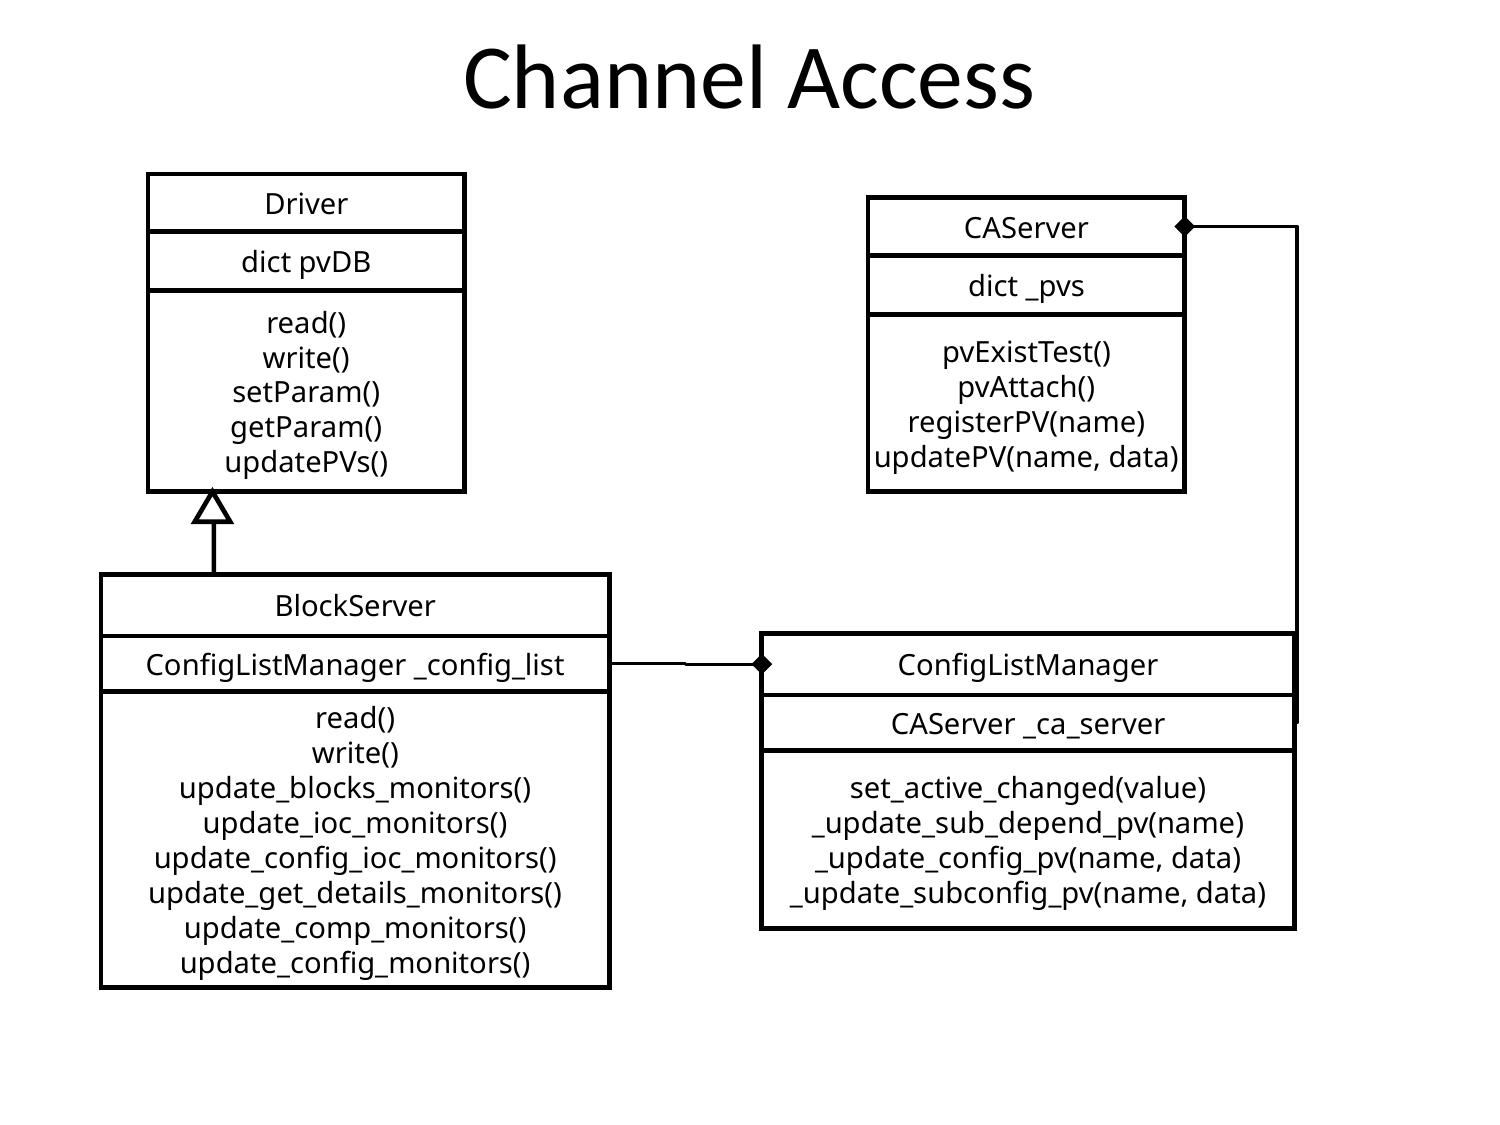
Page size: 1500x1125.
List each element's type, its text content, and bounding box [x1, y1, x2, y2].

title Channel Access [301, 0, 1199, 149]
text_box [100, 173, 1295, 988]
